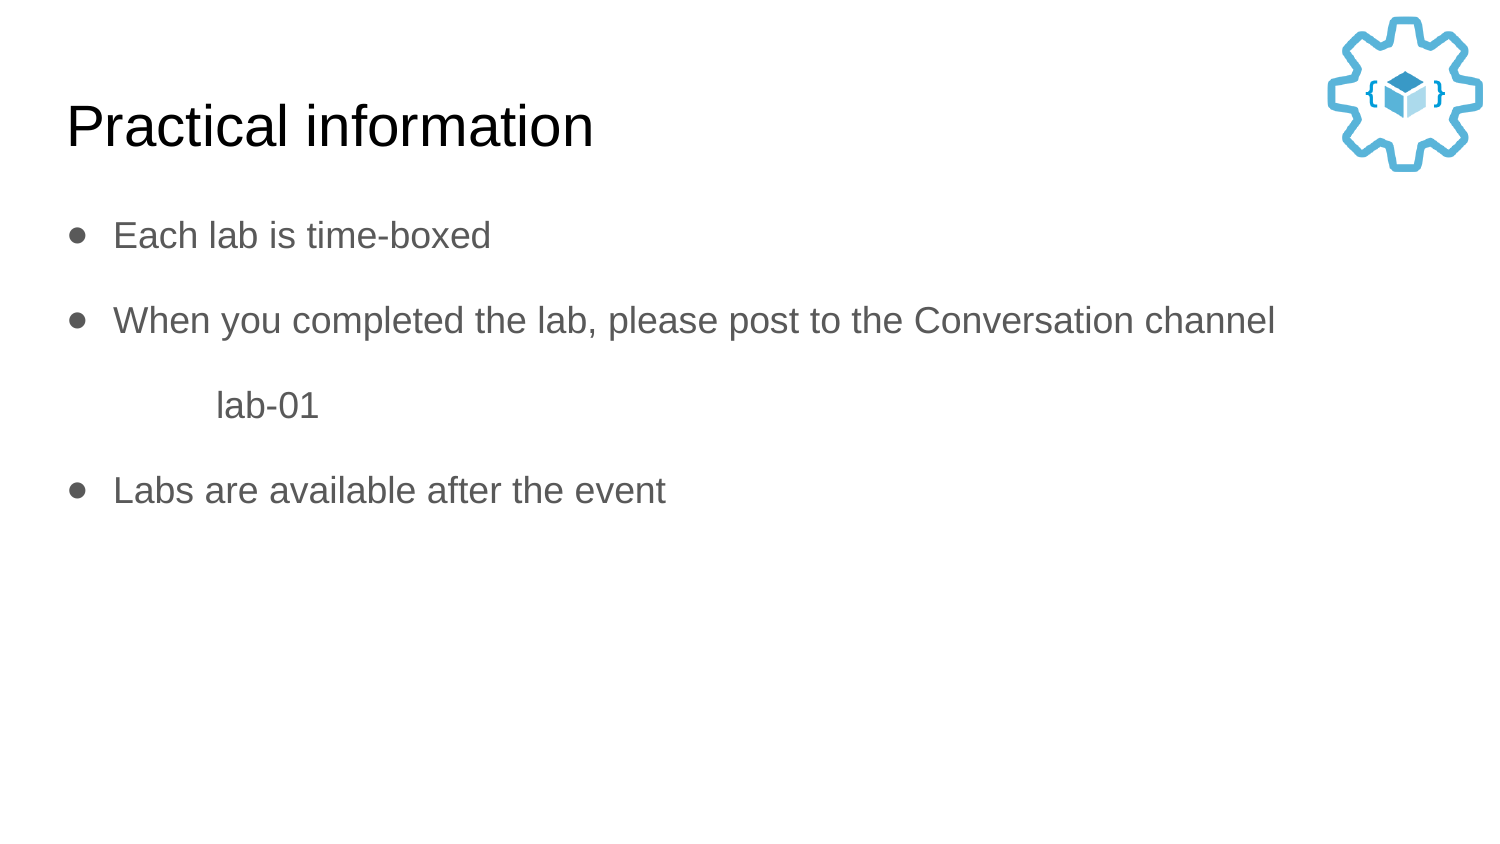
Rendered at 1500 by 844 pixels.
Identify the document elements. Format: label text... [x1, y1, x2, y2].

title Practical information [51, 72, 1305, 167]
picture [1310, 0, 1500, 190]
list Each lab is time-boxed When you completed the lab, please post to the Conversation channel lab-01 Labs are available after the event [51, 189, 1449, 750]
